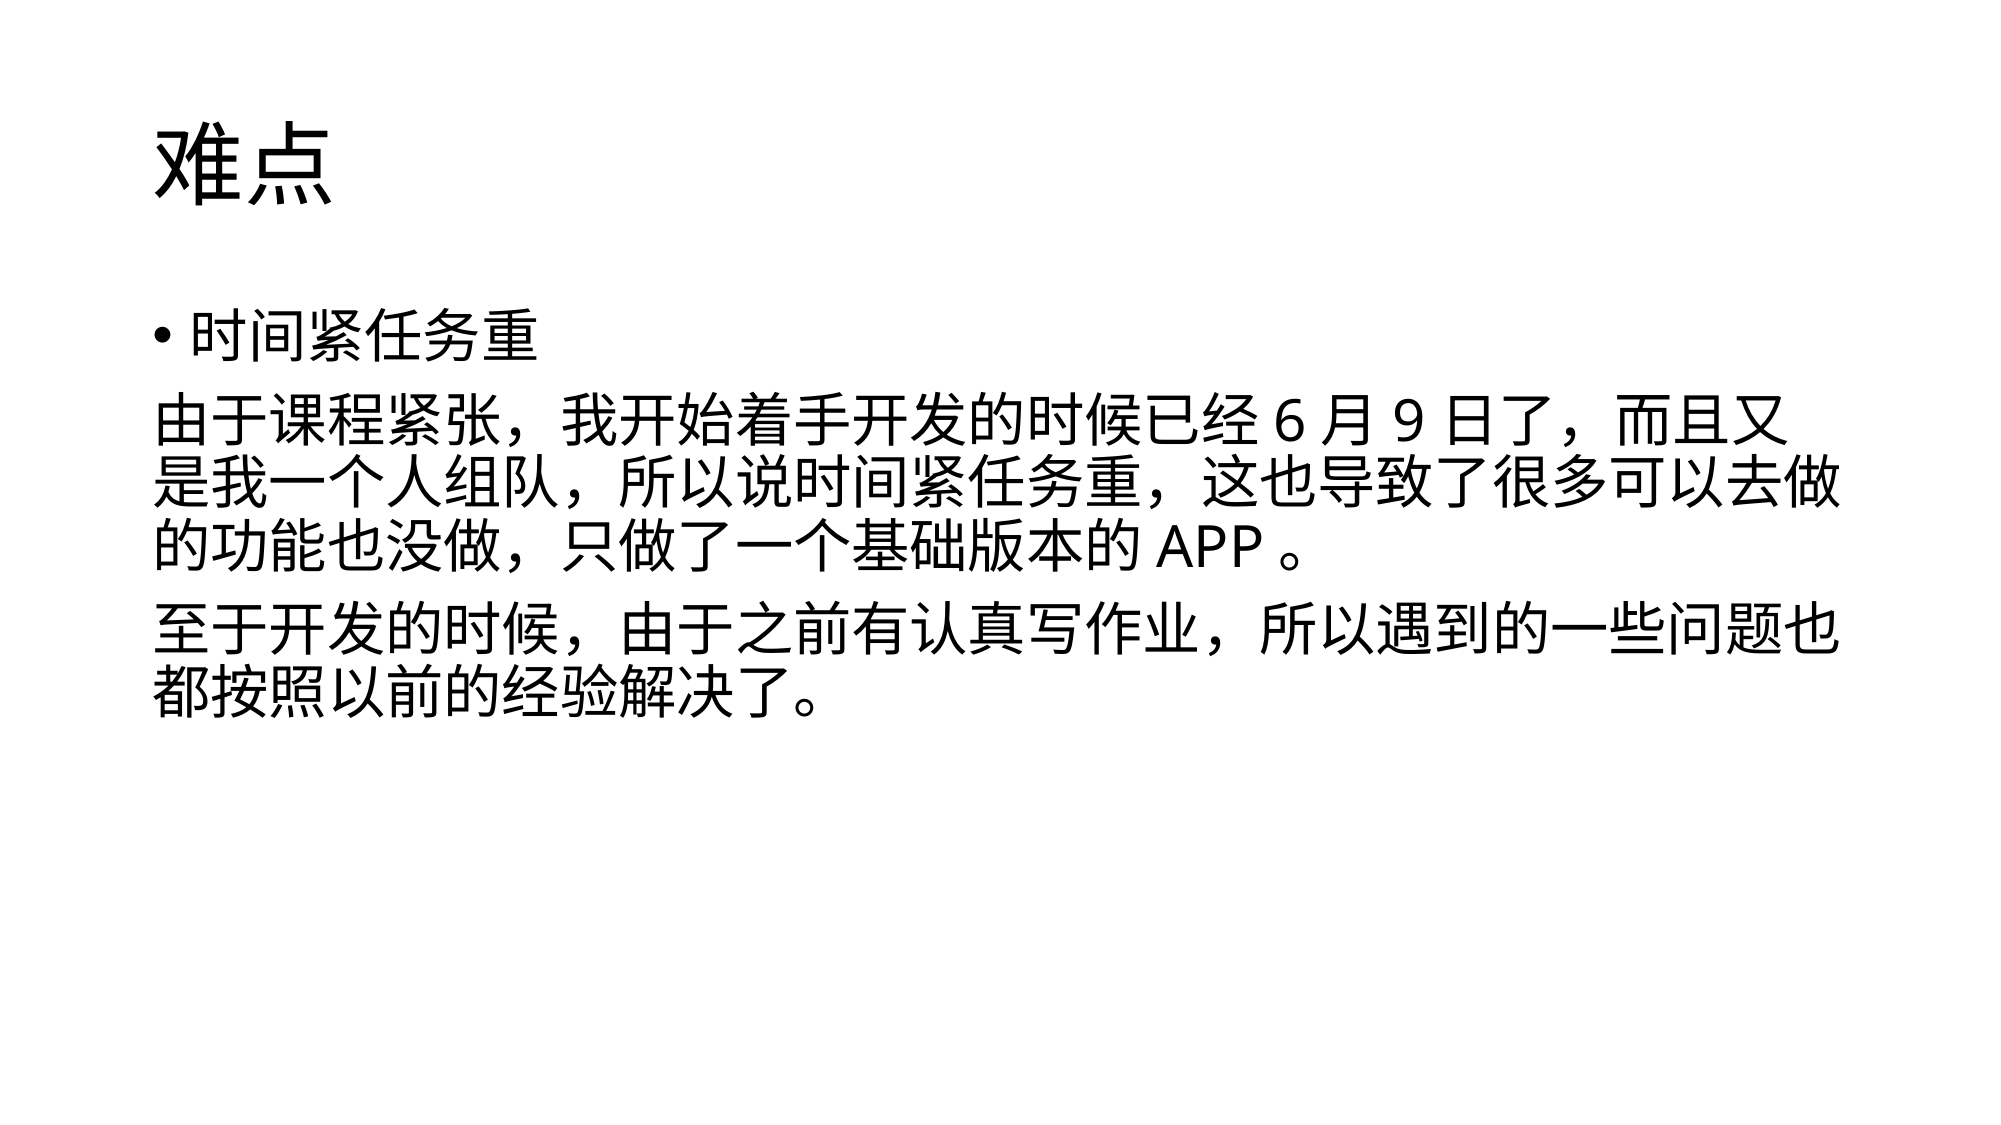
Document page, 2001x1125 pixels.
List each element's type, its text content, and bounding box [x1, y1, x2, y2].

list 时间紧任务重 由于课程紧张，我开始着手开发的时候已经6月9日了，而且又是我一个人组队，所以说时间紧任务重，这也导致了很多可以去做的功能也没做，只做了一个基础版本的APP。 至于开发的时候，由于之前有认真写作业，所以遇到的一些问题也都按照以前的经验解决了。 [137, 299, 1863, 1014]
title 难点 [137, 59, 1863, 278]
